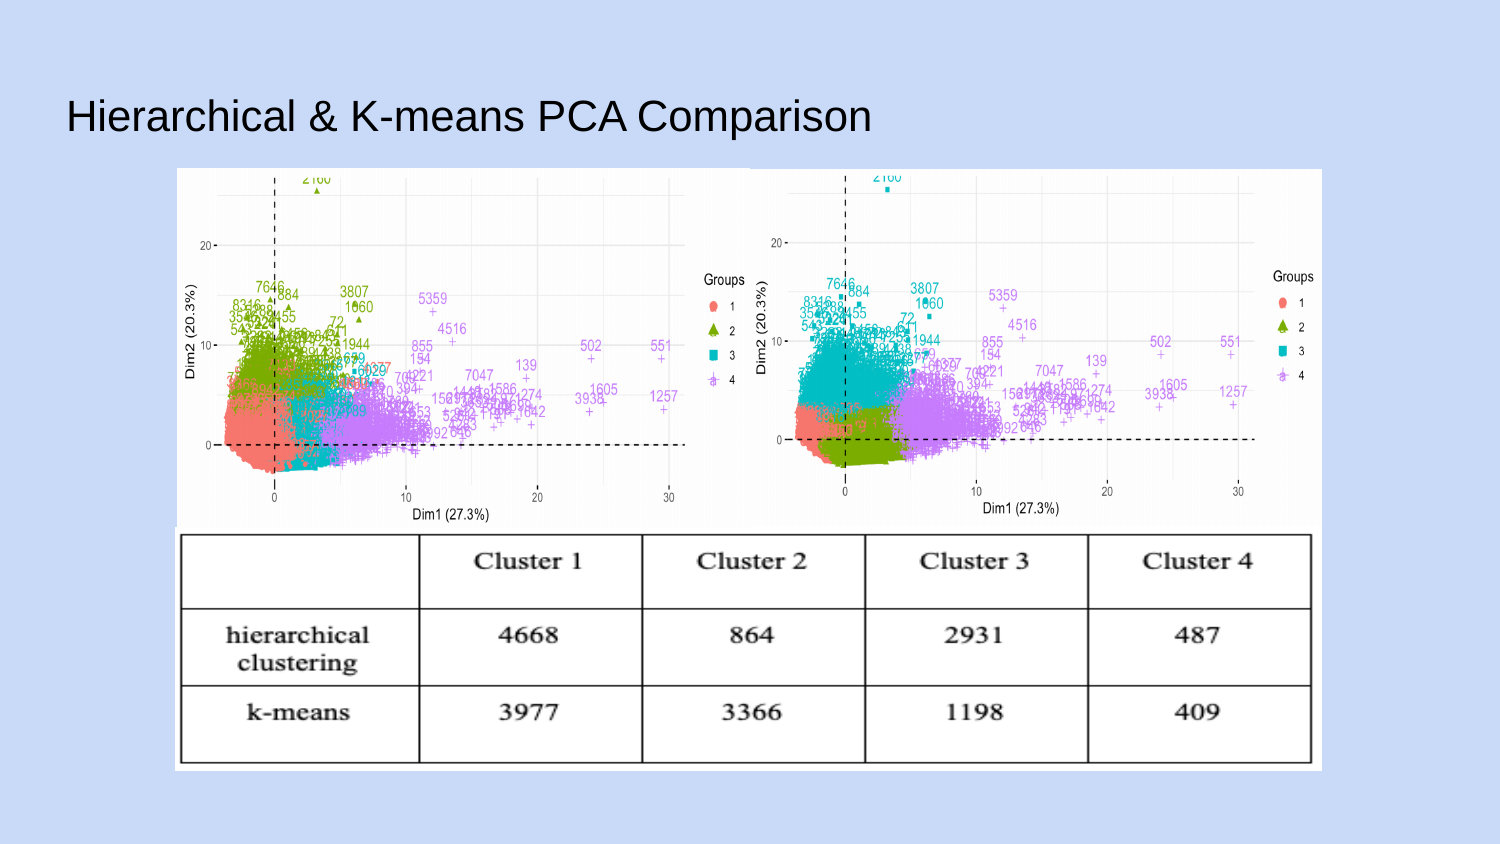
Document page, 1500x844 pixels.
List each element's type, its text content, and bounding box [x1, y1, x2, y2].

title Hierarchical & K-means PCA Comparison [51, 72, 1449, 167]
picture [175, 167, 1323, 771]
